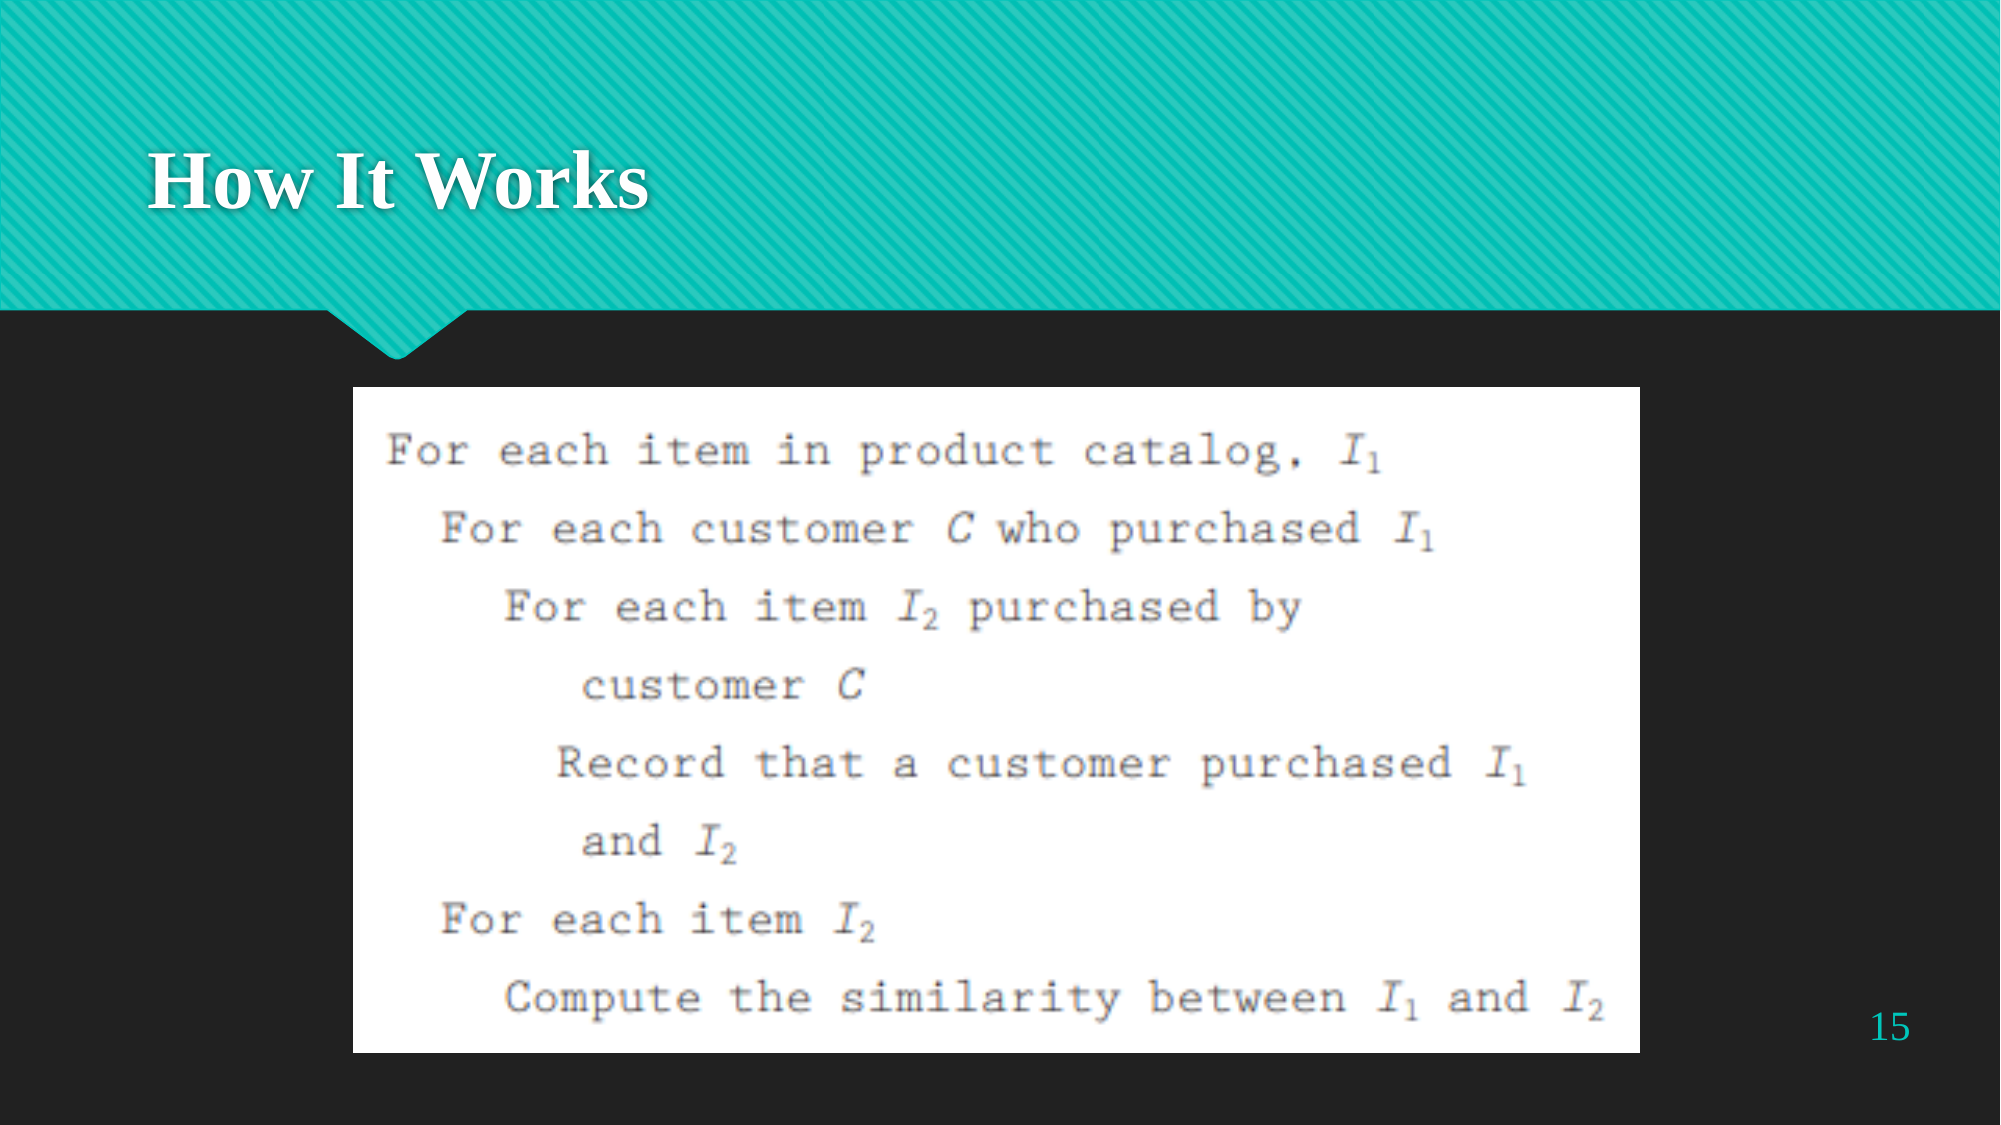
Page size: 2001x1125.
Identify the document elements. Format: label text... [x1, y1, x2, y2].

picture [353, 387, 1640, 1053]
title How It Works [132, 73, 1868, 233]
slide_number 15 [1751, 970, 1926, 1051]
